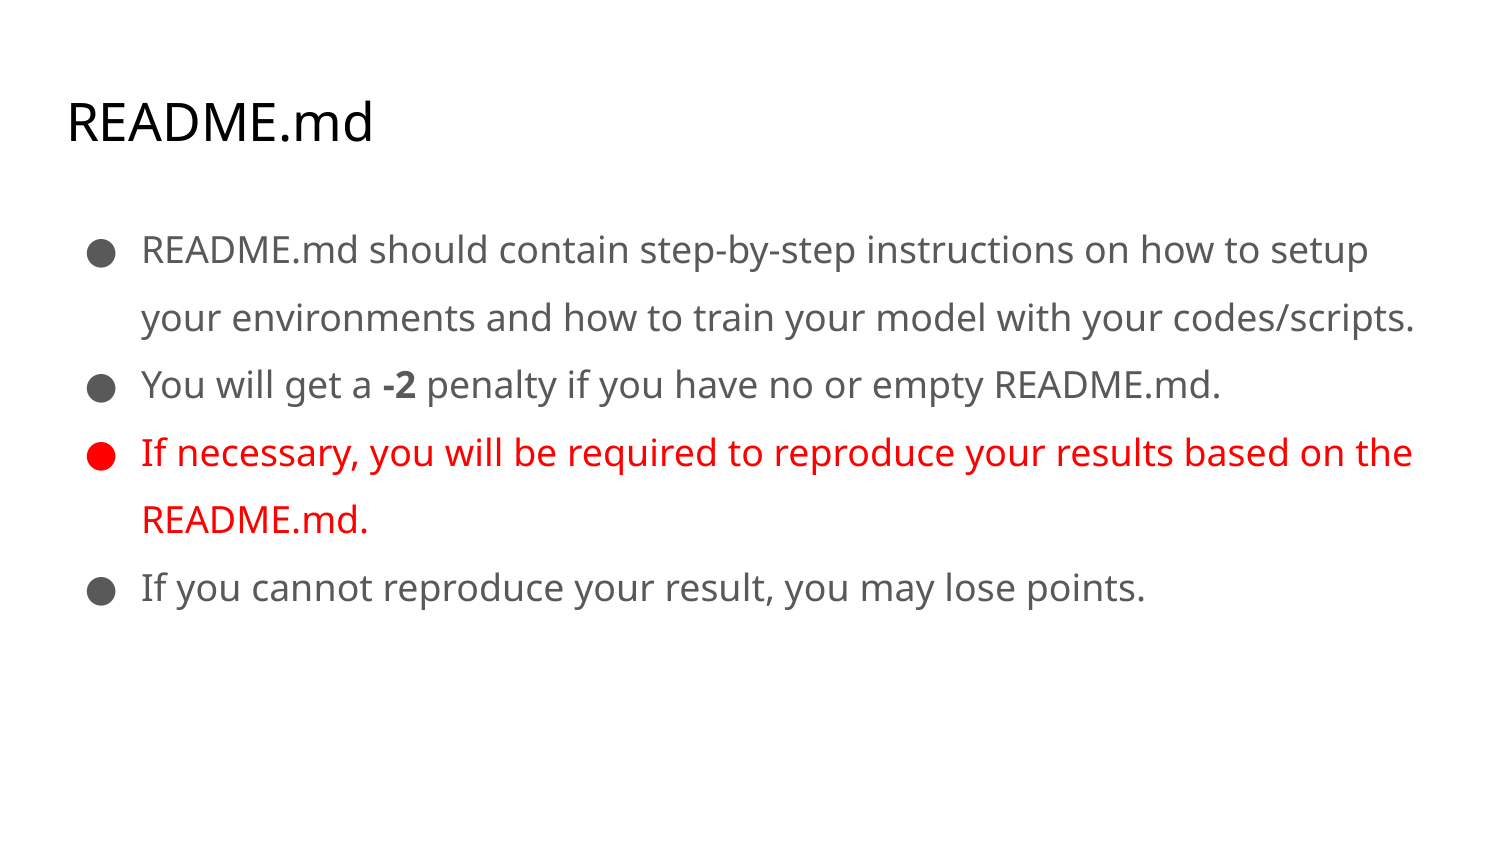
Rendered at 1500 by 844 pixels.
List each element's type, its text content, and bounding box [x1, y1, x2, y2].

list README.md should contain step-by-step instructions on how to setup your environments and how to train your model with your codes/scripts. You will get a -2 penalty if you have no or empty README.md. If necessary, you will be required to reproduce your results based on the README.md. If you cannot reproduce your result, you may lose points. [51, 189, 1449, 750]
title README.md [51, 72, 1449, 167]
